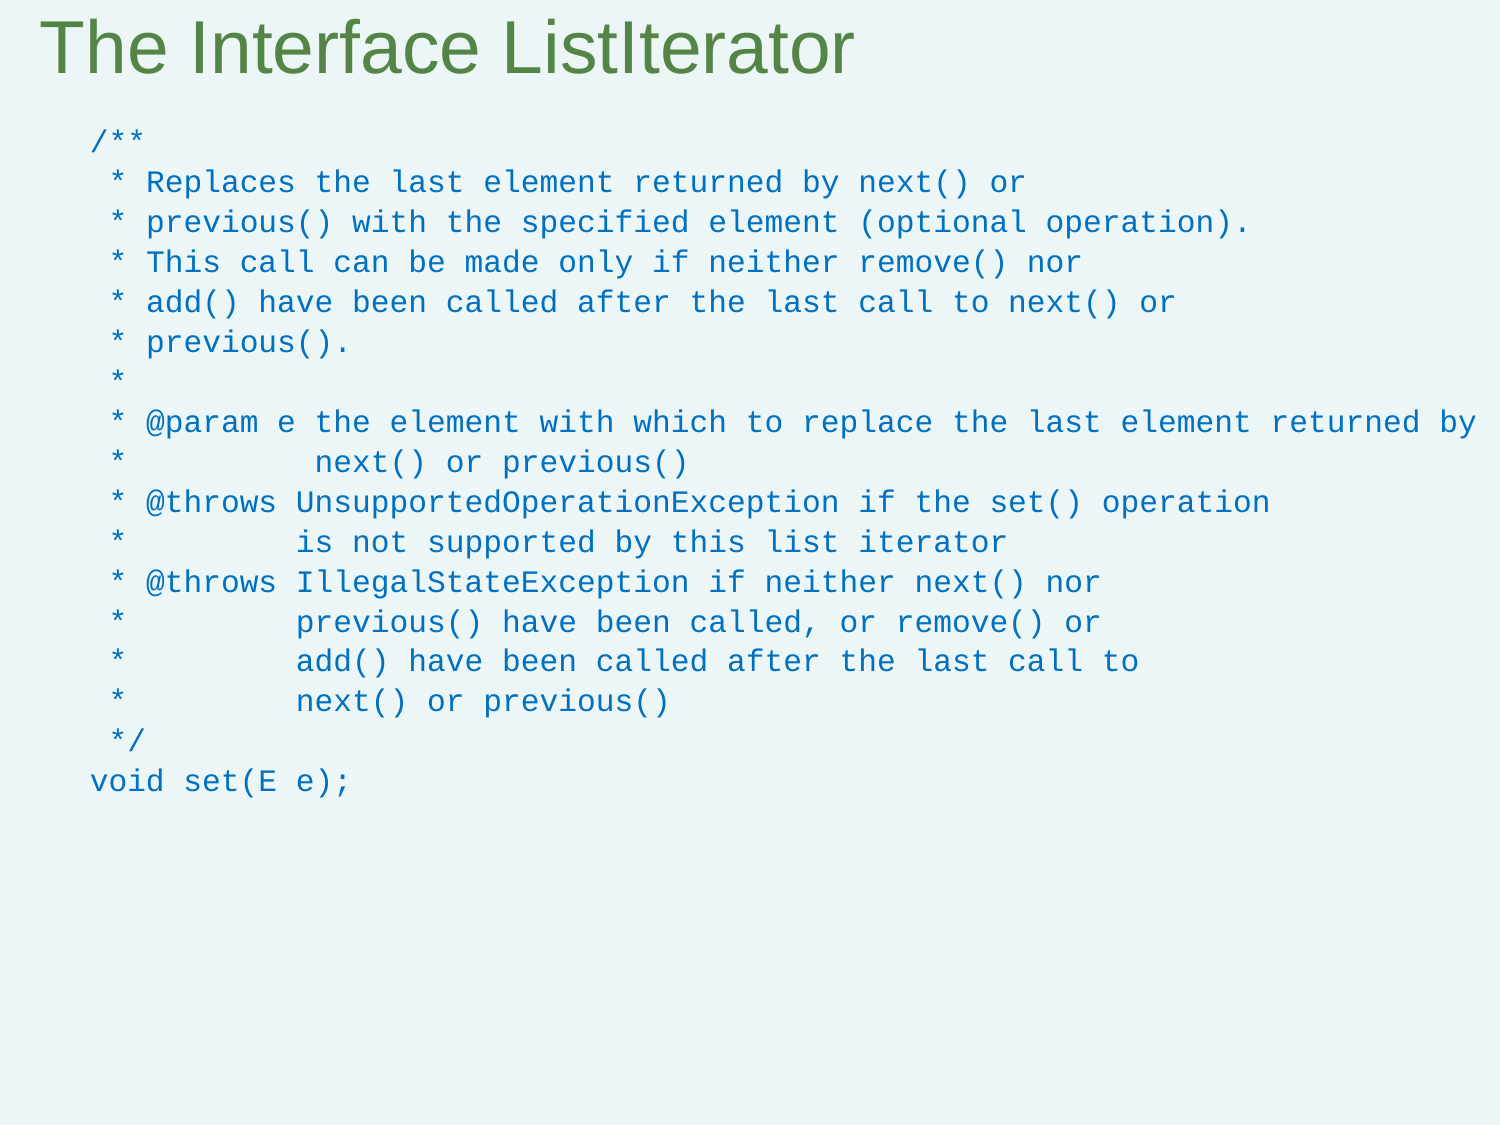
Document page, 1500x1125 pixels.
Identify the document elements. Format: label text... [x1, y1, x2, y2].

title The Interface ListIterator [24, 0, 1475, 88]
text_box /** * Replaces the last element returned by next() or * previous() with the specified element (optional operation). * This call can be made only if neither remove() nor * add() have been called after the last call to next() or * previous(). * * @param e the element with which to replace the last element returned by * next() or previous() * @throws UnsupportedOperationException if the set() operation * is not supported by this list iterator * @throws IllegalStateException if neither next() nor * previous() have been called, or remove() or * add() have been called after the last call to * next() or previous() */ void set(E e); [0, 74, 1500, 1125]
